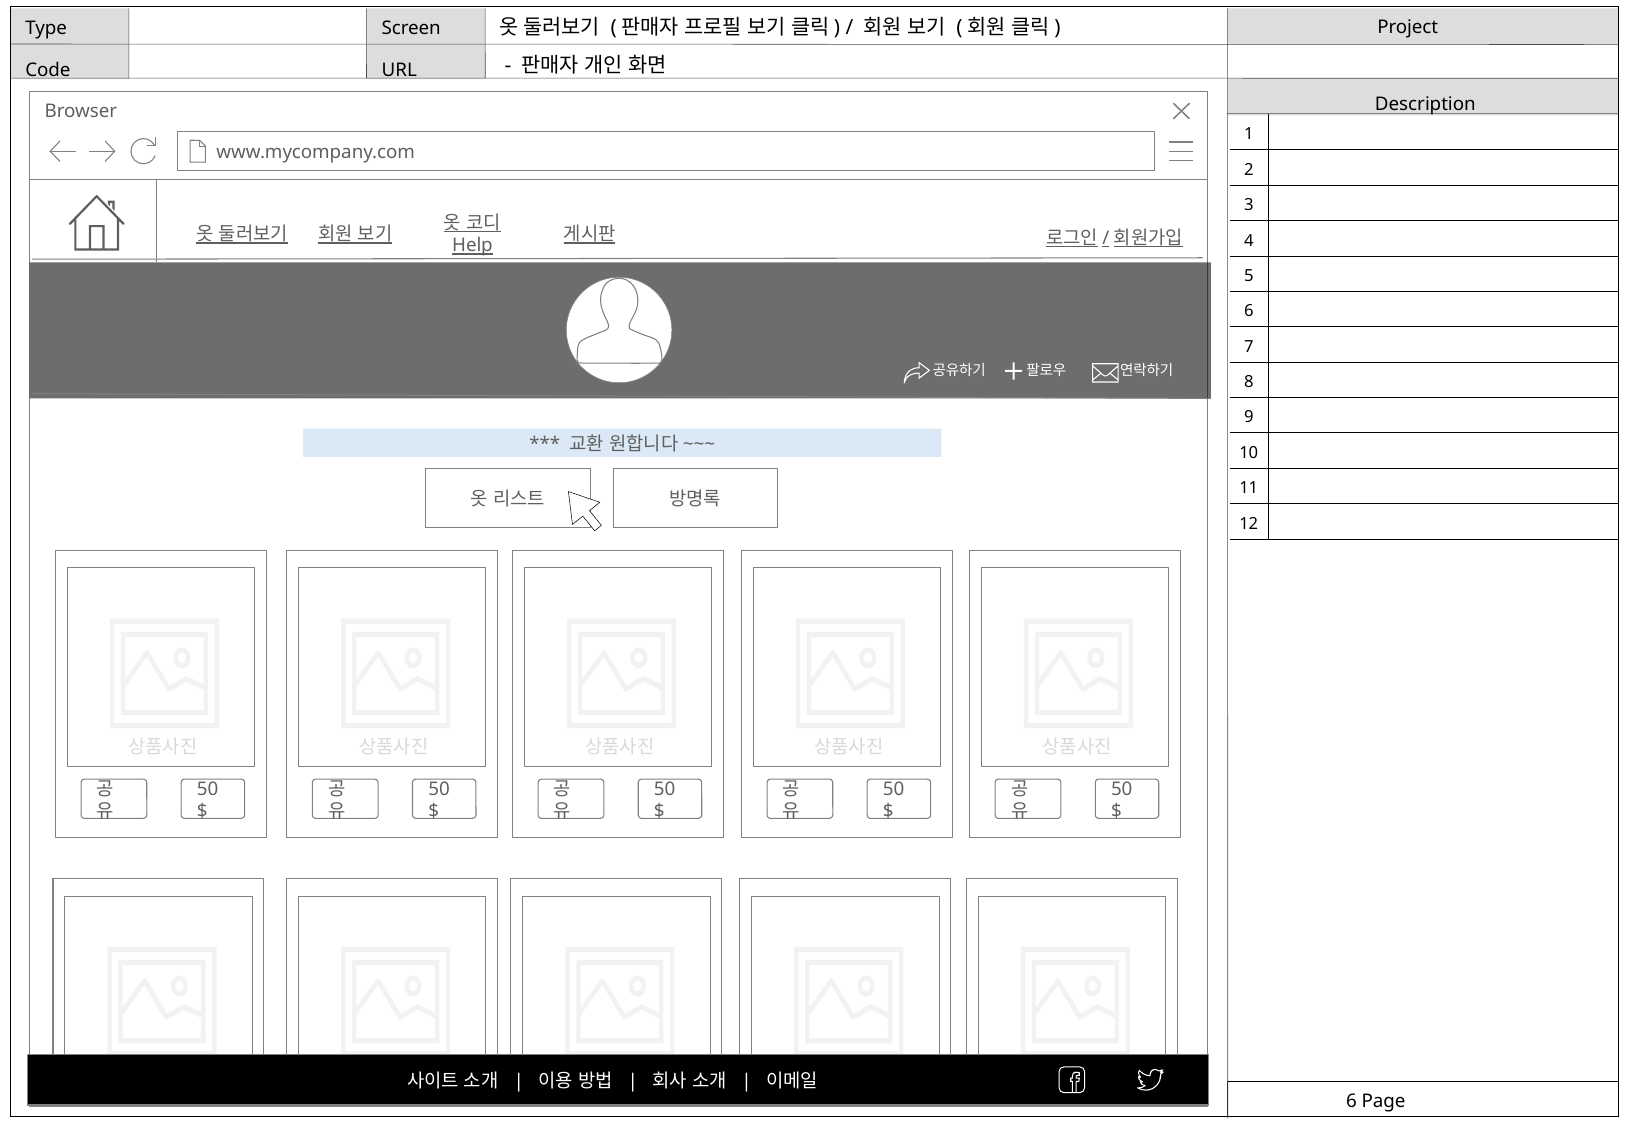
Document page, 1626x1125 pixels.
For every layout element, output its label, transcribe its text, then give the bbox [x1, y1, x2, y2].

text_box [741, 550, 953, 838]
text_box [903, 367, 917, 384]
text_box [52, 878, 265, 1053]
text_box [966, 1115, 1178, 1119]
text_box 팔로우 [1011, 353, 1105, 387]
text_box 옷 둘러보기 (판매자 프로필 보기 클릭) / 회원 보기 (회원 클릭) - 판매자 개인 화면 [484, 6, 1106, 109]
text_box [566, 489, 604, 533]
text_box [512, 550, 724, 838]
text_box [286, 878, 498, 1053]
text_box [966, 878, 1178, 1053]
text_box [739, 878, 951, 1053]
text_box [31, 393, 1212, 399]
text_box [739, 1115, 951, 1119]
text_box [52, 1115, 265, 1119]
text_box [27, 1054, 1209, 1106]
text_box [566, 276, 673, 383]
text_box 방명록 [611, 467, 780, 529]
text_box *** 교환 원합니다~~~ [301, 427, 943, 459]
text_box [510, 1115, 723, 1119]
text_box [55, 550, 267, 838]
text_box 연락하기 [1105, 353, 1211, 387]
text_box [286, 1115, 498, 1119]
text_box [286, 550, 498, 838]
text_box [969, 550, 1181, 838]
text_box 공유하기 [917, 353, 1011, 387]
text_box 옷 리스트 [424, 467, 592, 529]
text_box [27, 260, 1213, 396]
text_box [510, 878, 723, 1053]
